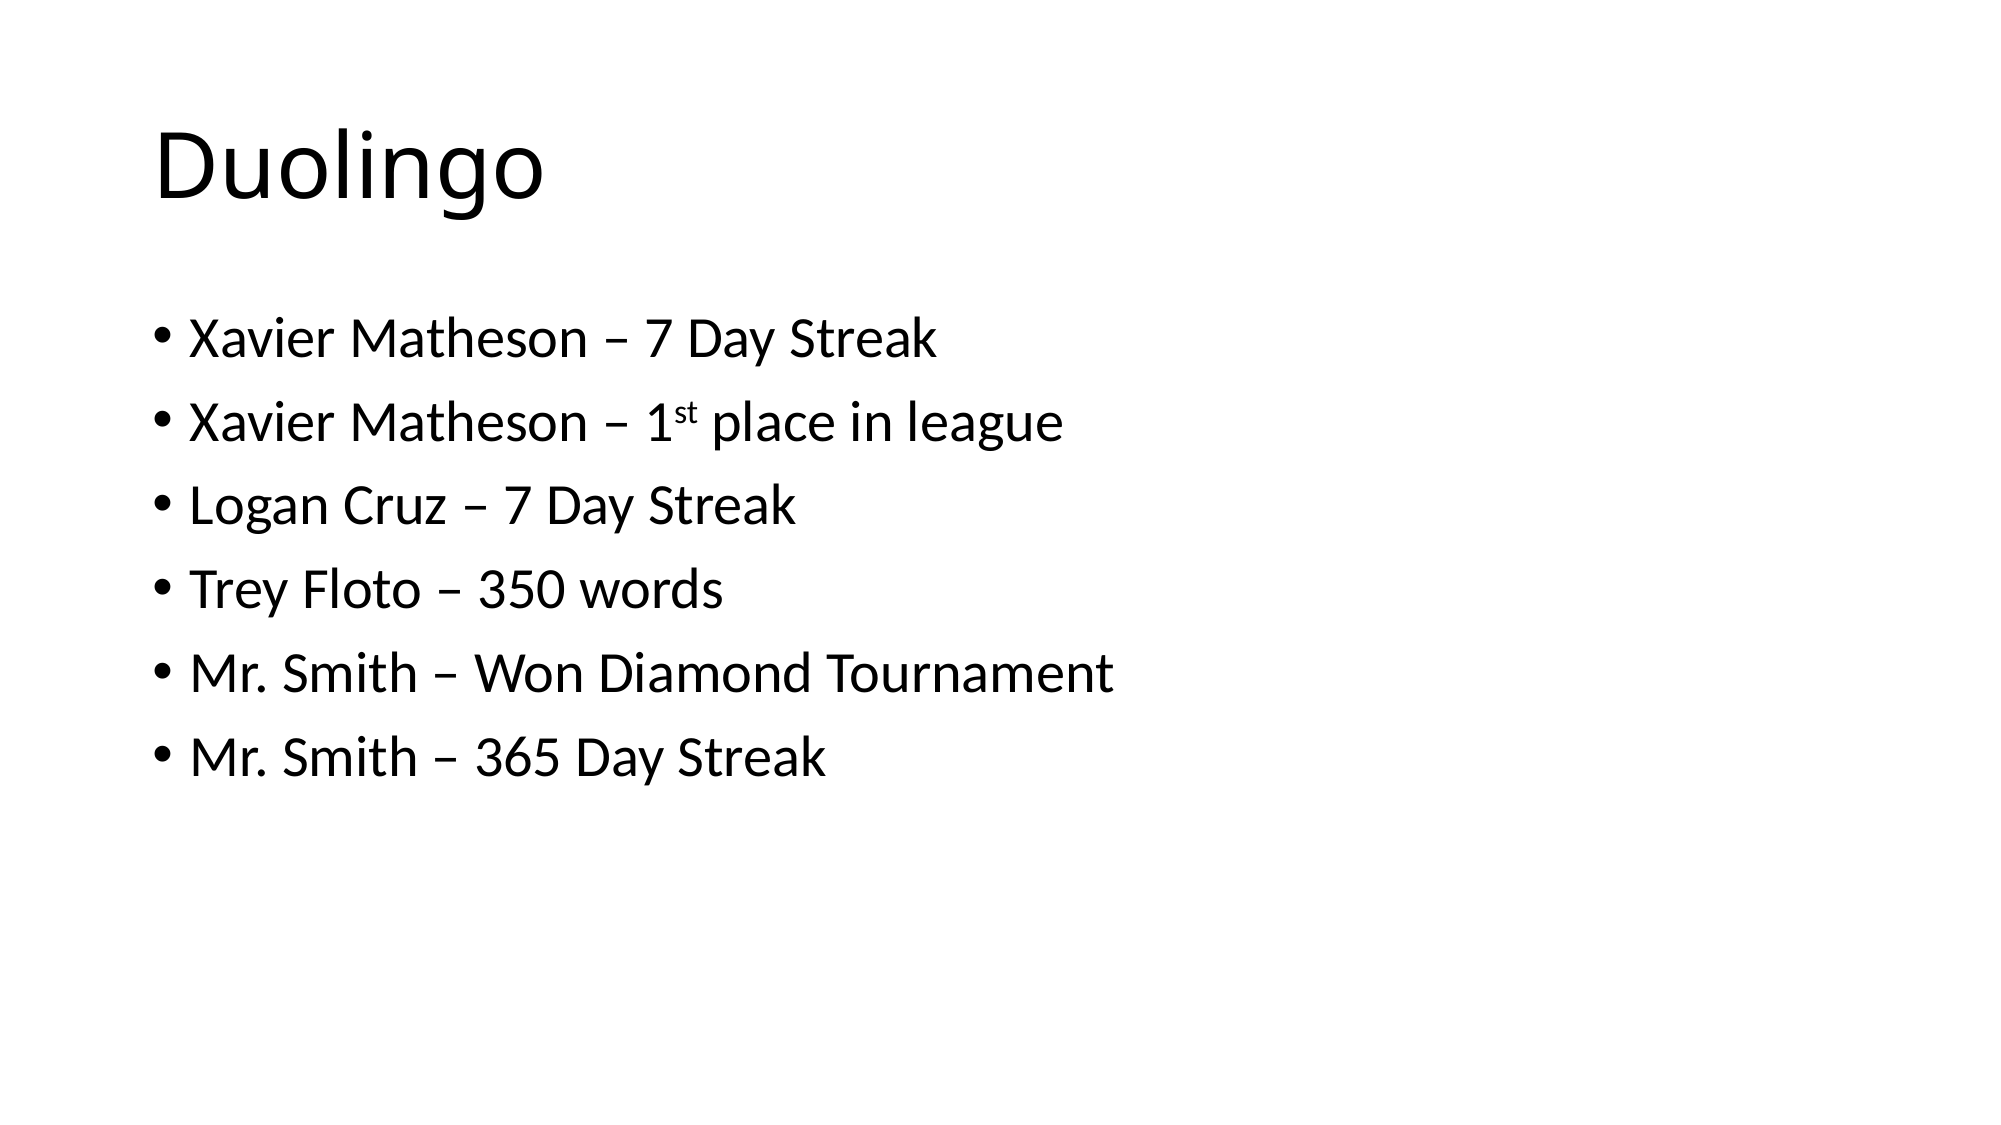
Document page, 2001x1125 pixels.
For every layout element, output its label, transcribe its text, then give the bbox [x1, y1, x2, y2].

title Duolingo [137, 59, 1863, 278]
list Xavier Matheson – 7 Day Streak Xavier Matheson – 1st place in league Logan Cruz – 7 Day Streak Trey Floto – 350 words Mr. Smith – Won Diamond Tournament Mr. Smith – 365 Day Streak [137, 299, 1863, 1014]
